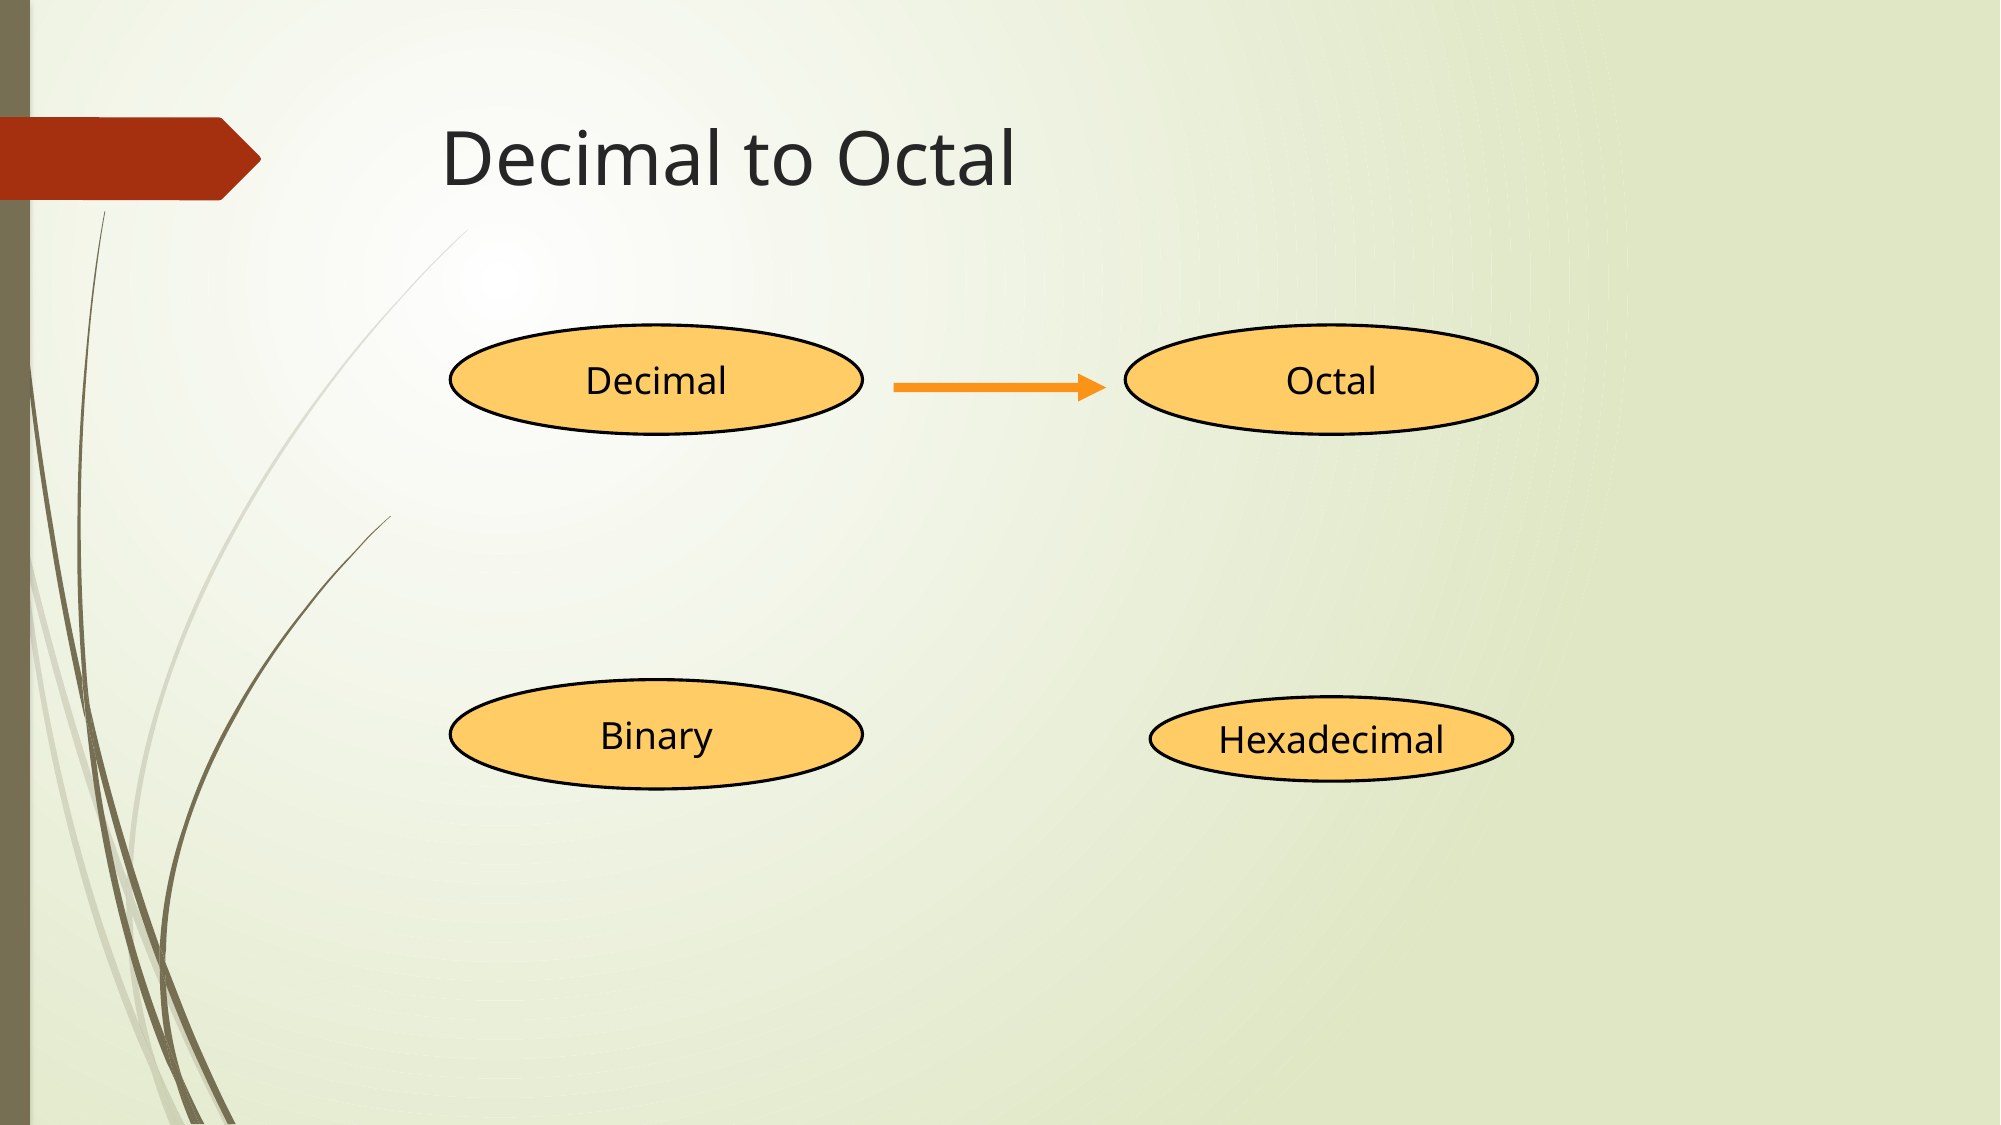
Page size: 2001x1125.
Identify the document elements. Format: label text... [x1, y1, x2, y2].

text_box [893, 381, 1107, 394]
text_box Decimal [450, 324, 863, 435]
title Decimal to Octal [425, 102, 1888, 313]
text_box Hexadecimal [1150, 696, 1513, 782]
text_box Octal [1125, 324, 1538, 435]
text_box Binary [450, 679, 863, 789]
